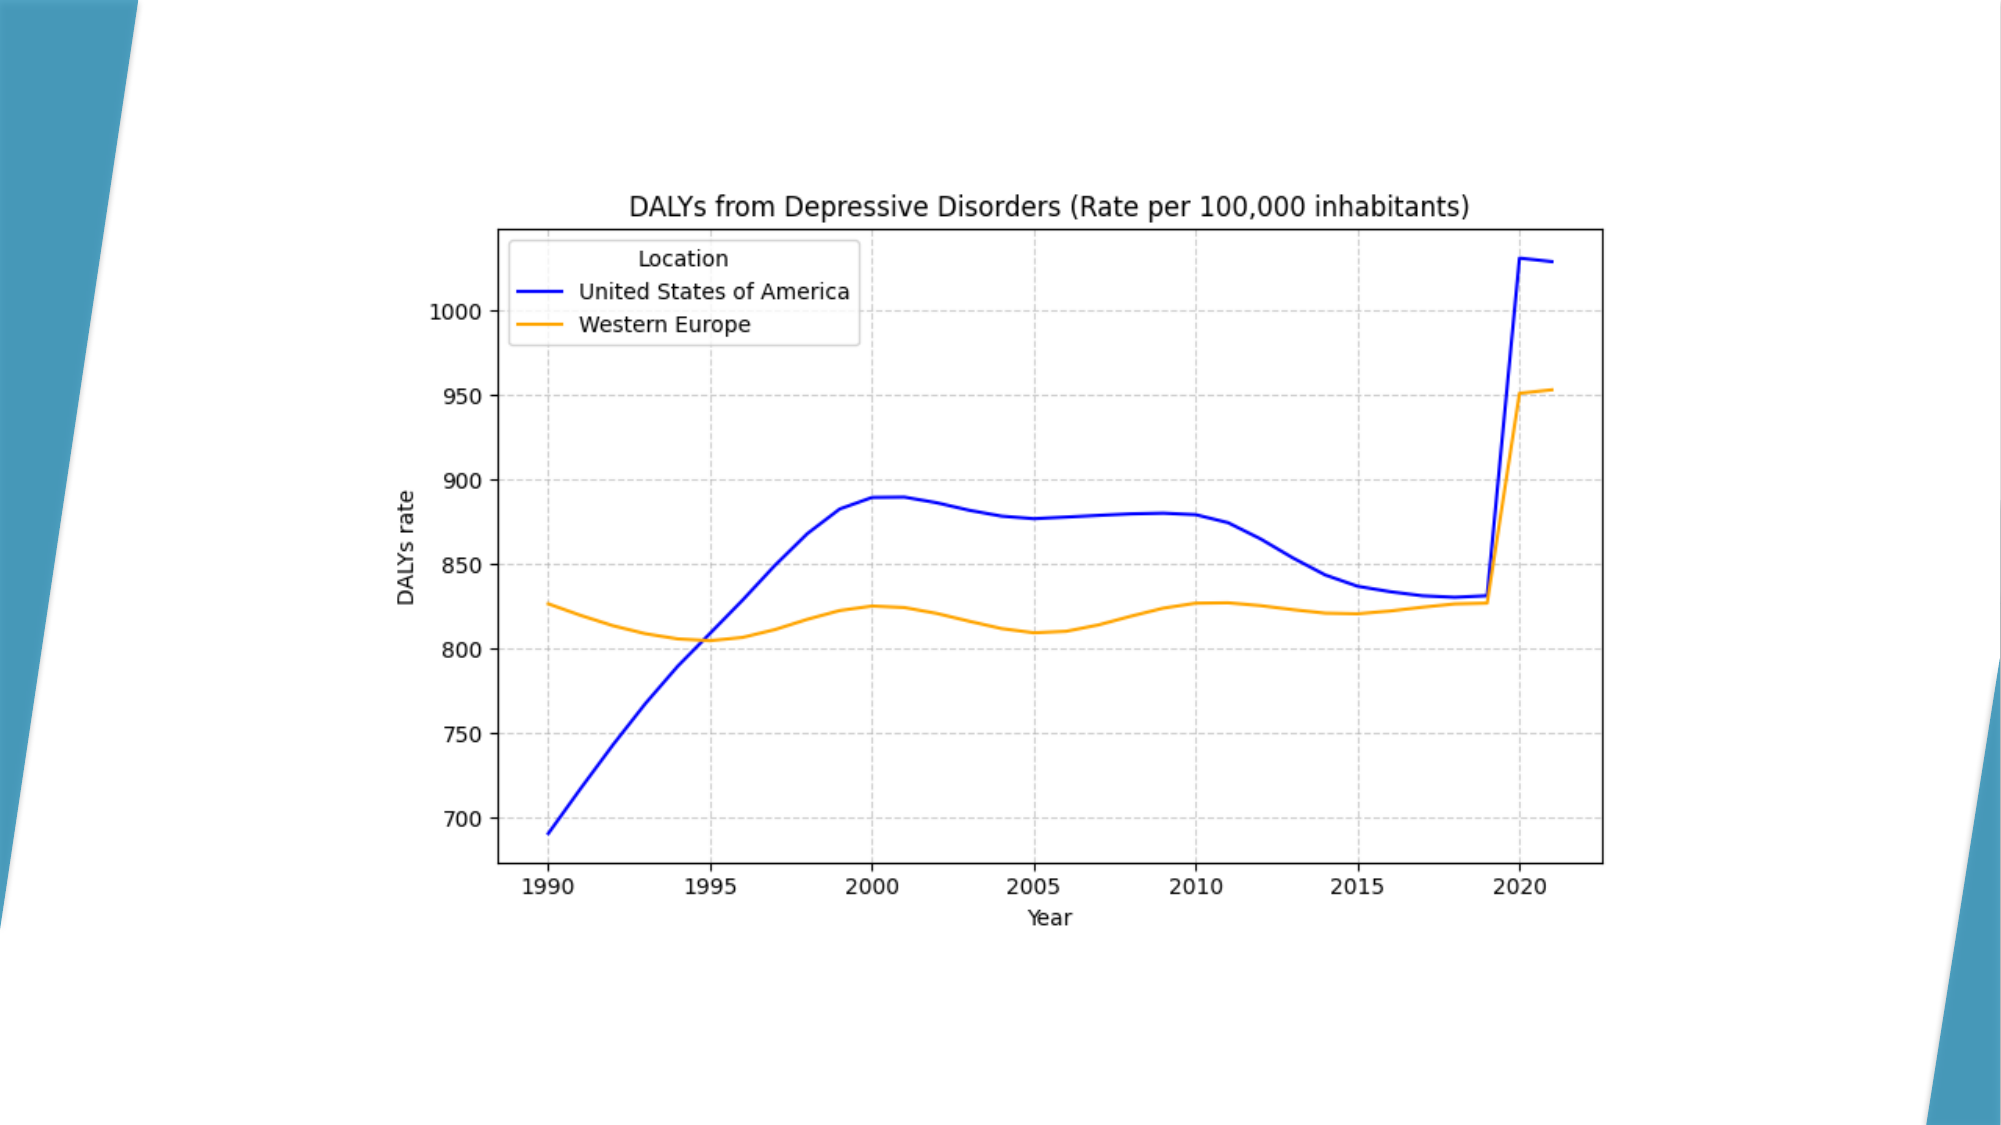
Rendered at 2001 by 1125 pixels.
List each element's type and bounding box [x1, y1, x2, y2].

picture [382, 179, 1618, 946]
text_box [0, 0, 2000, 1125]
